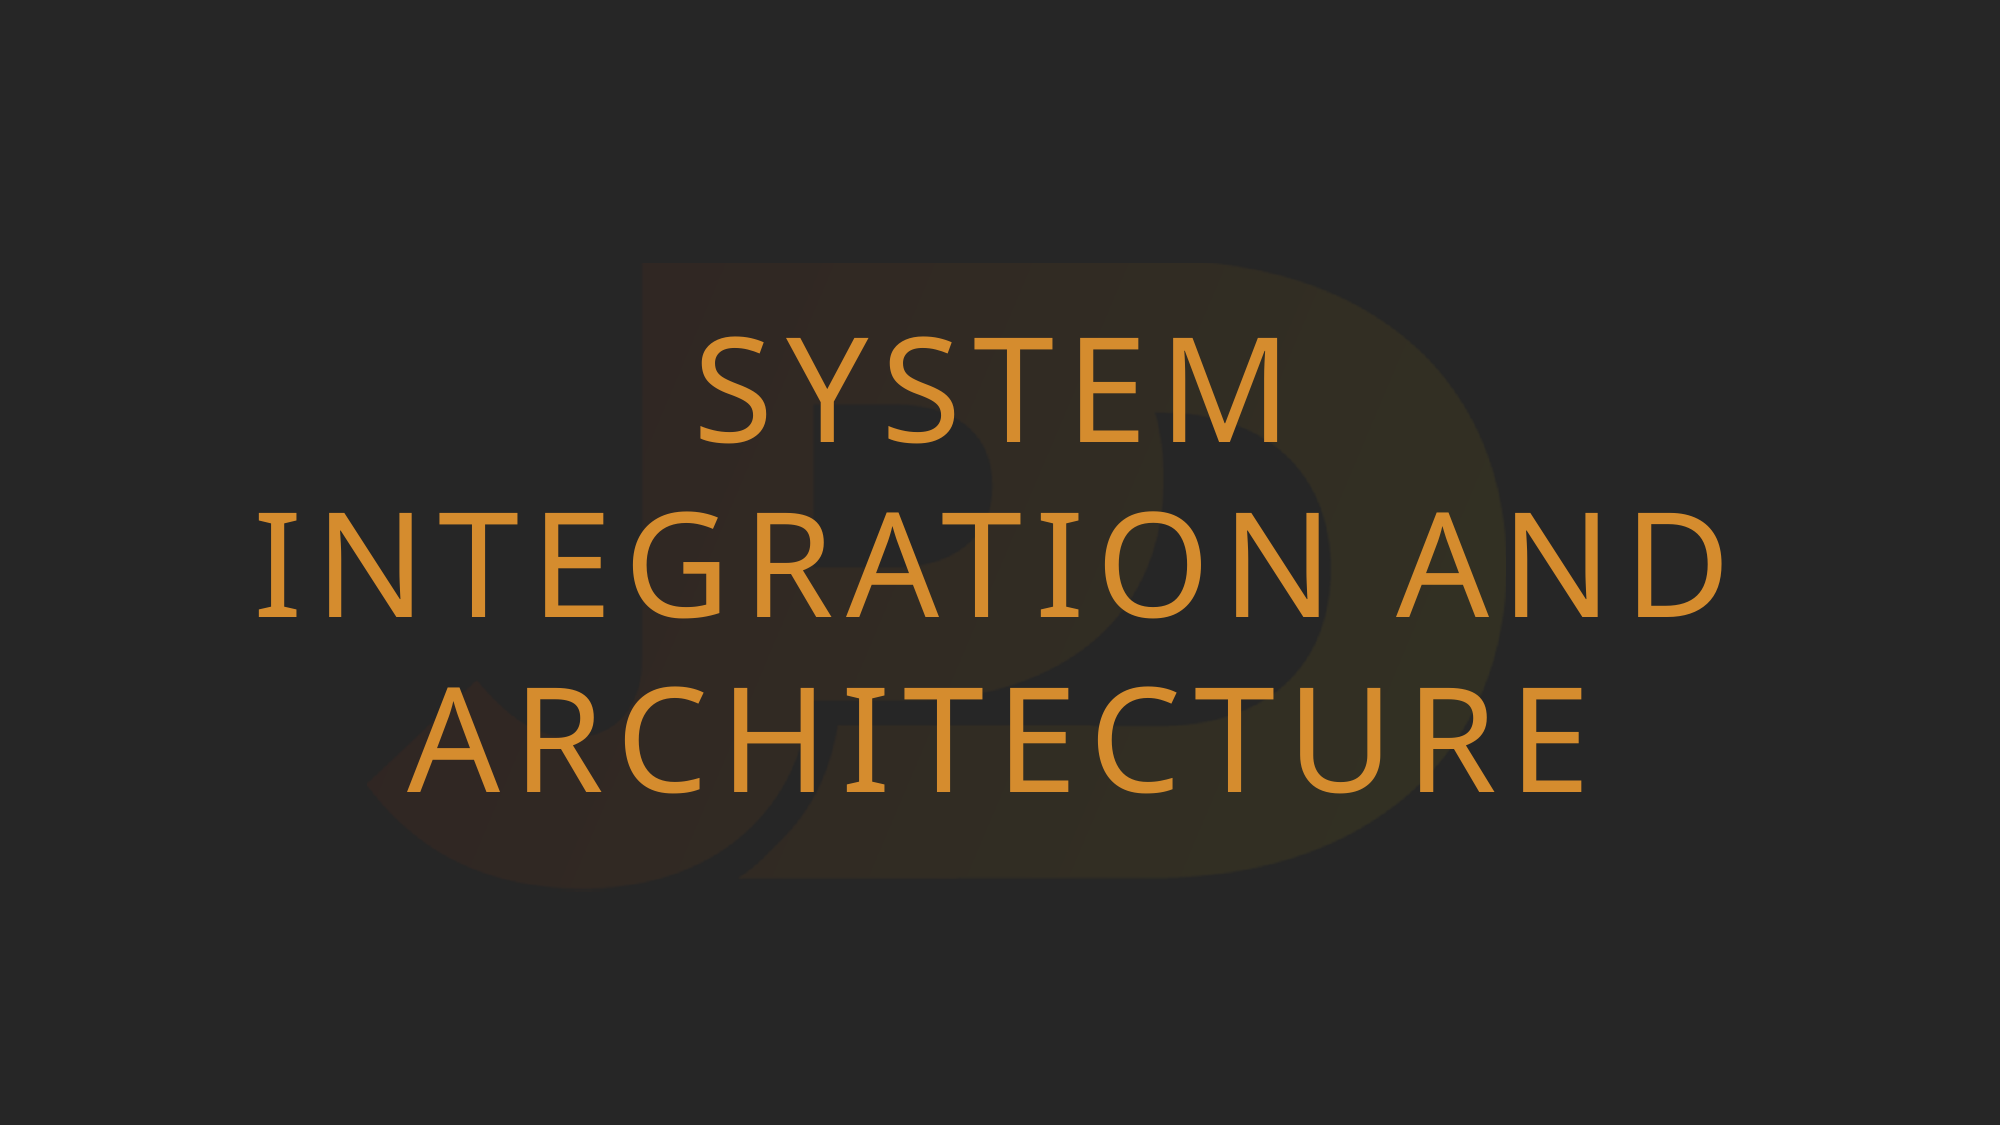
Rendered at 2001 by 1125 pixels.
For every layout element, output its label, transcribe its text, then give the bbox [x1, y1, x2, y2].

text_box SYSTEM INTEGRATION AND ARCHITECTURE [1534, 289, 1834, 830]
text_box SYSTEM INTEGRATION AND ARCHITECTURE [166, 289, 338, 830]
picture [338, 230, 1534, 924]
